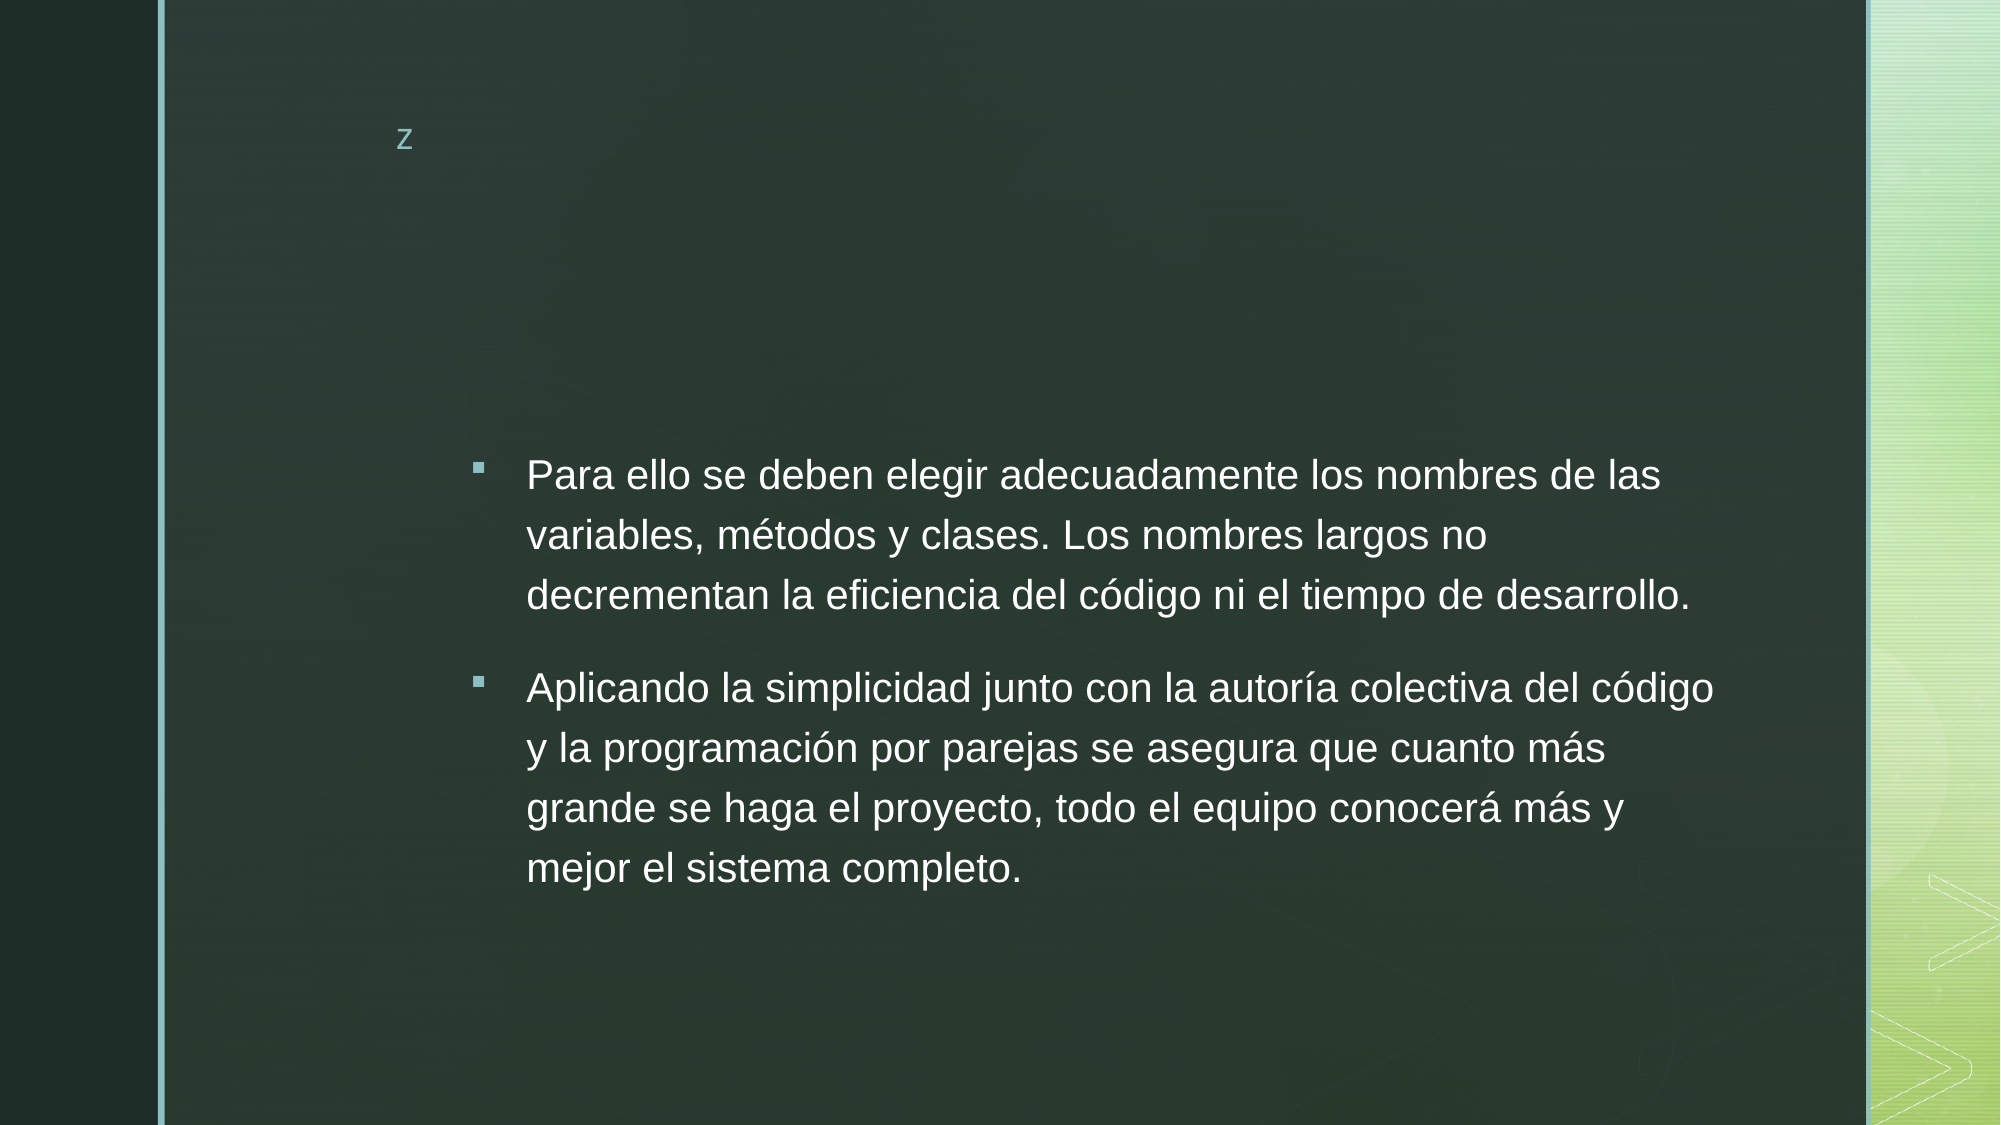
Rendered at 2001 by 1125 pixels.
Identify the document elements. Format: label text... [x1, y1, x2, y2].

list Para ello se deben elegir adecuadamente los nombres de las variables, métodos y clases. Los nombres largos no decrementan la eficiencia del código ni el tiempo de desarrollo. Aplicando la simplicidad junto con la autoría colectiva del código y la programación por parejas se asegura que cuanto más grande se haga el proyecto, todo el equipo conocerá más y mejor el sistema completo. [454, 336, 1734, 993]
picture [1871, 0, 2001, 1125]
